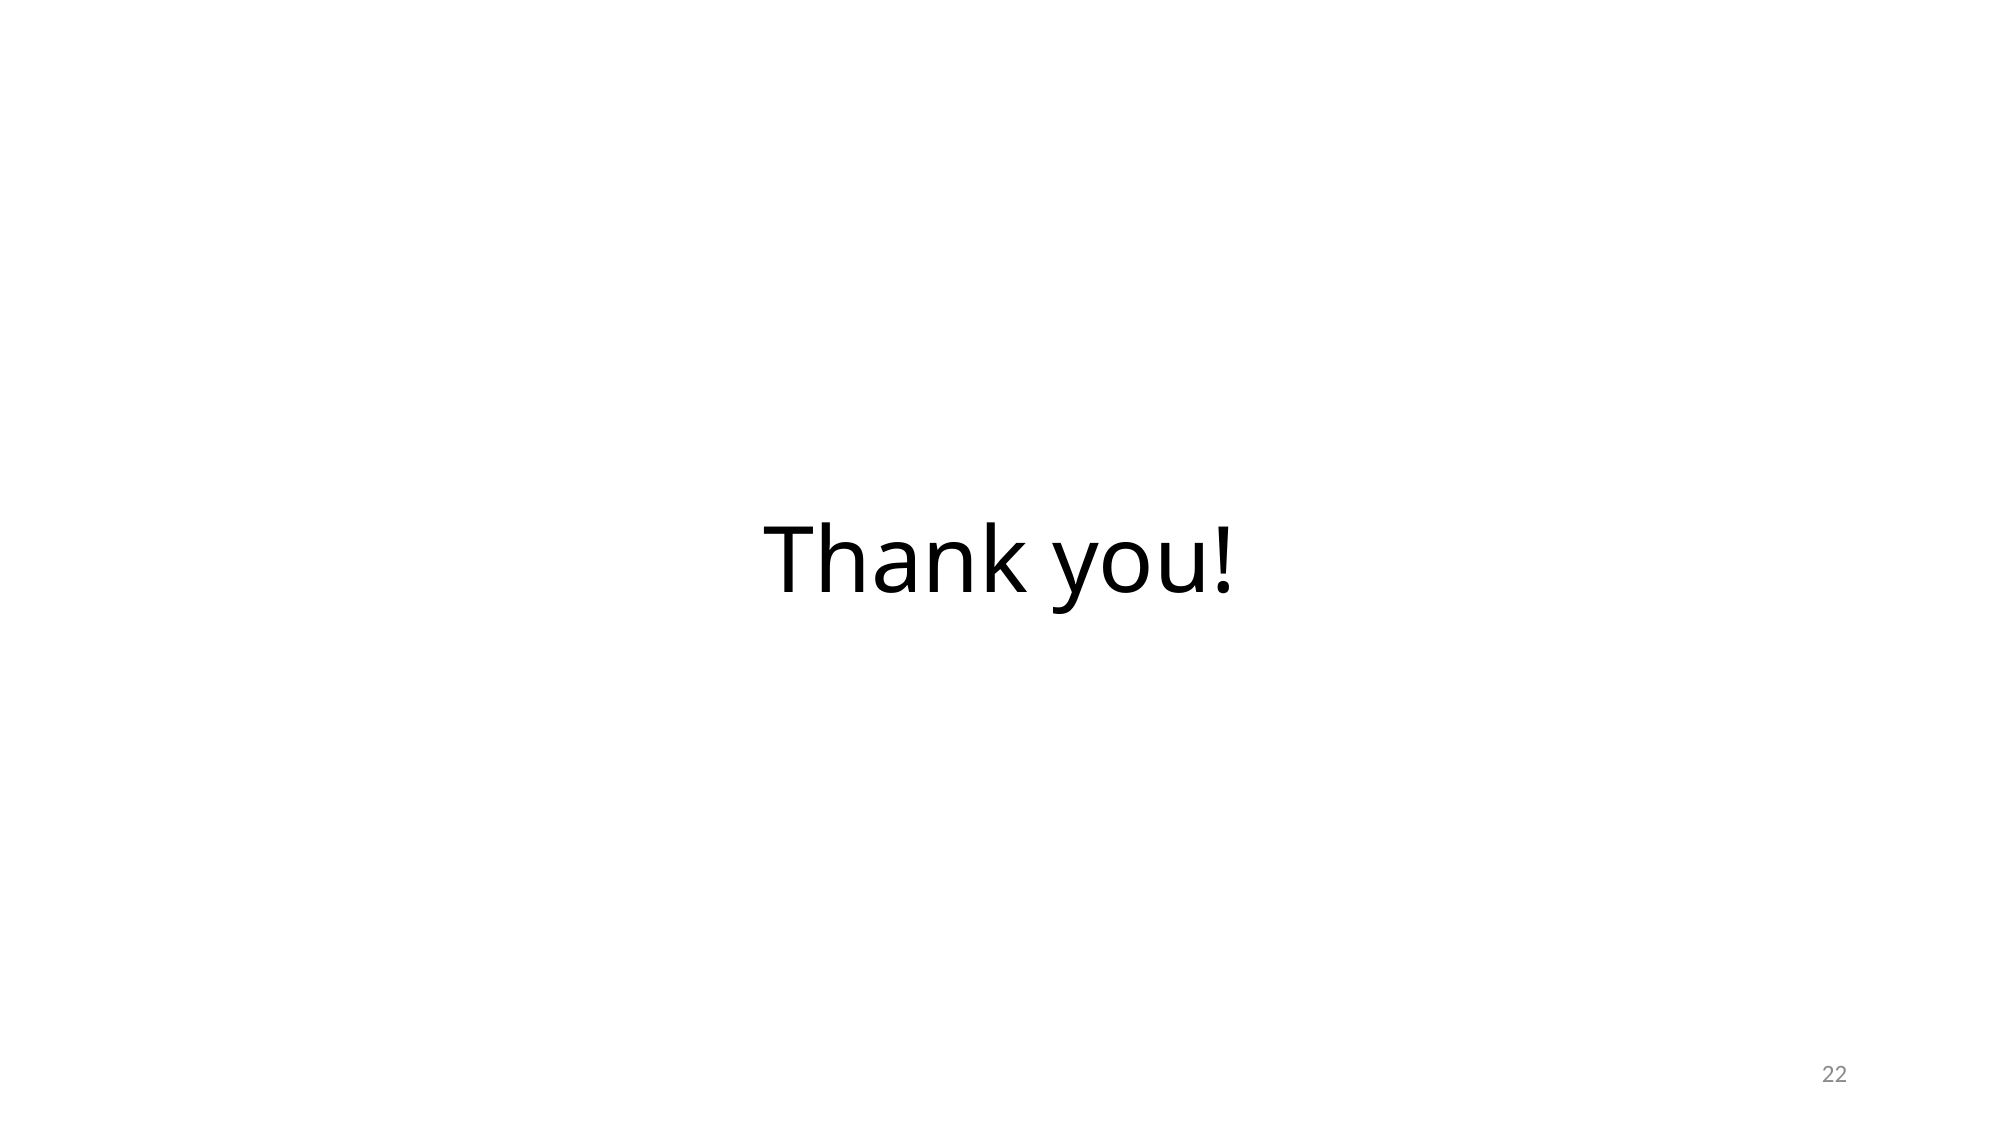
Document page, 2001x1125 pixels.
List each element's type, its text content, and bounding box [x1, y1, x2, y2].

title Thank you! [137, 453, 1863, 672]
slide_number 22 [1412, 1042, 1863, 1103]
